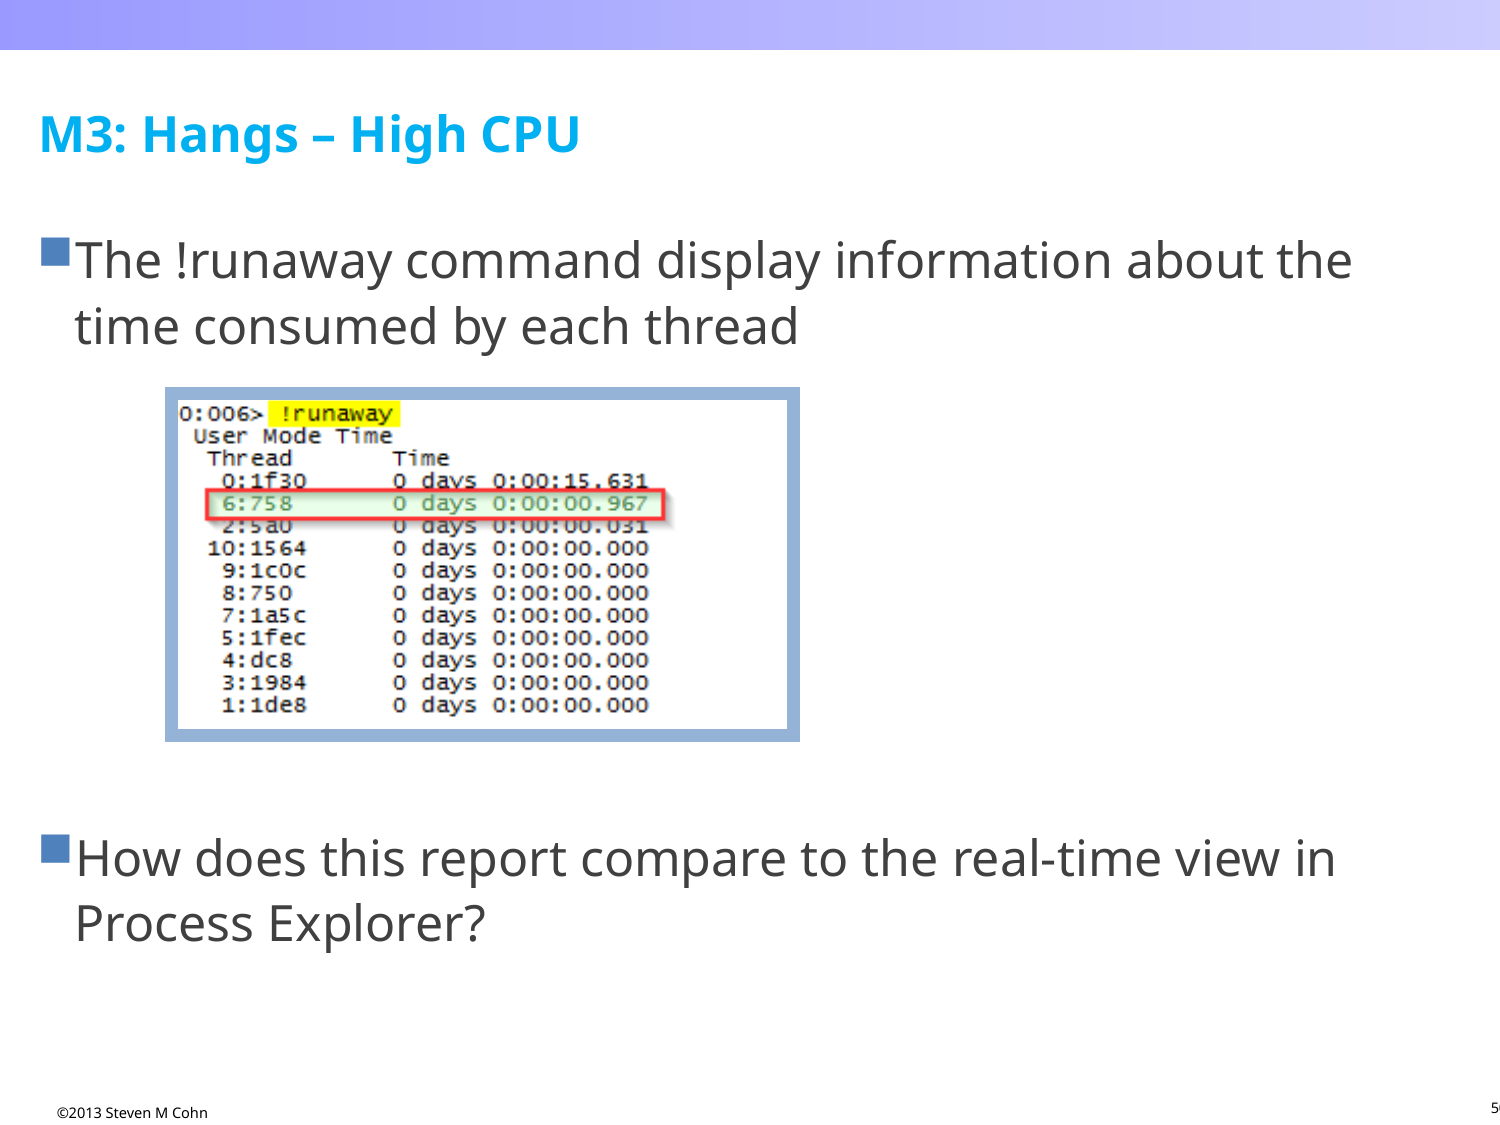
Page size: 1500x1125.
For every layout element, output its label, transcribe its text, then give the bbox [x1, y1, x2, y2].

text_box The !runaway command display information about the time consumed by each thread How does this report compare to the real-time view in Process Explorer? [21, 215, 1447, 1040]
title M3: Hangs – High CPU [22, 0, 1088, 171]
picture [177, 399, 788, 730]
